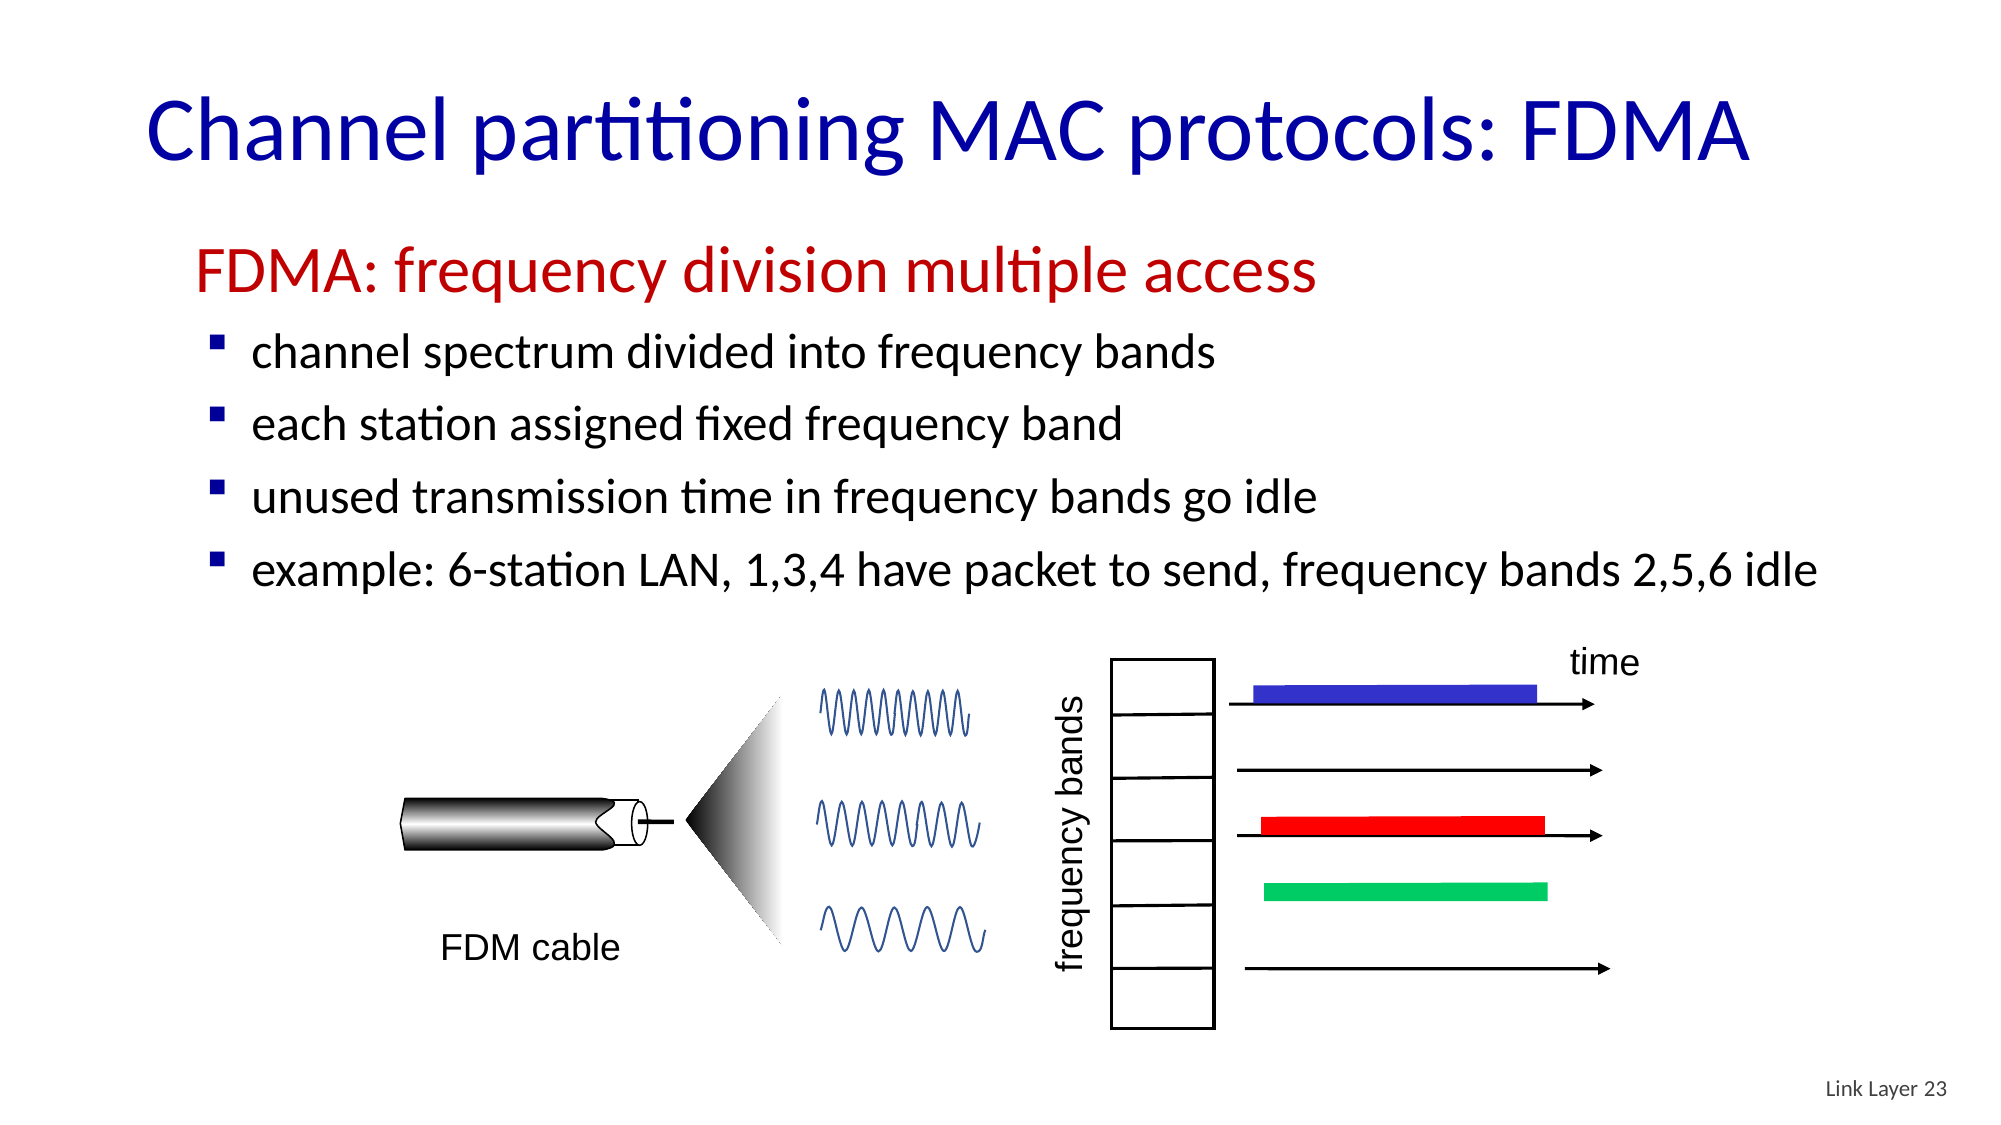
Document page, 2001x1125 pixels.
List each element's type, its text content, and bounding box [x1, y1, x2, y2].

title Channel partitioning MAC protocols: FDMA [131, 57, 1857, 205]
slide_number Link Layer 23 [1512, 1056, 1963, 1117]
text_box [400, 630, 1656, 1029]
text_box FDMA: frequency division multiple access channel spectrum divided into frequency bands each station assigned fixed frequency band unused transmission time in frequency bands go idle example: 6-station LAN, 1,3,4 have packet to send, frequency bands 2,5,6 idle [180, 230, 1896, 624]
